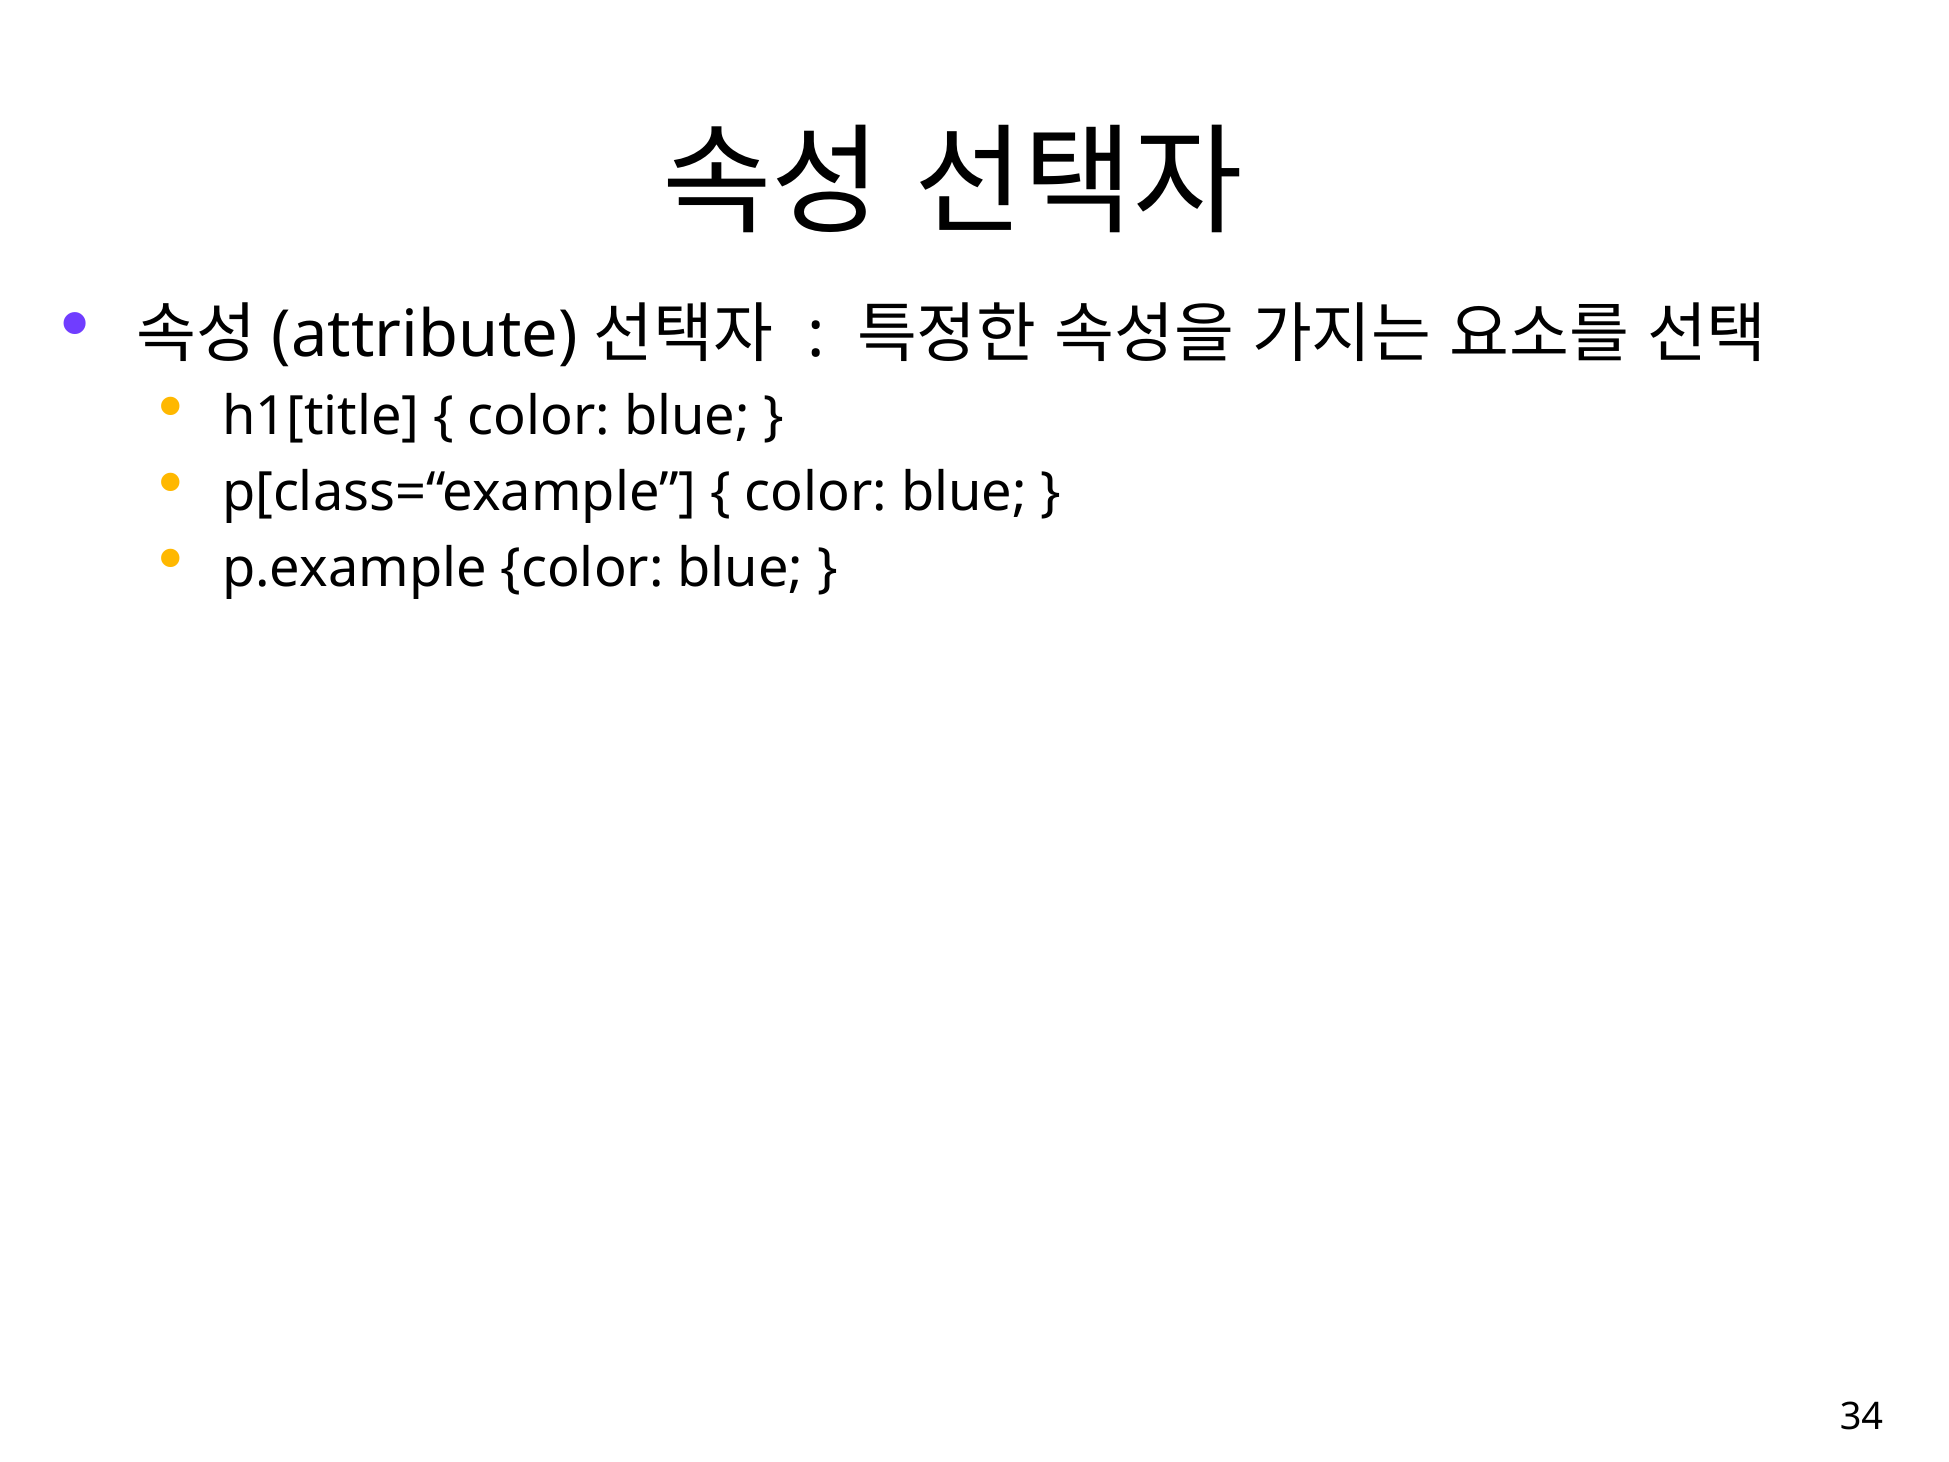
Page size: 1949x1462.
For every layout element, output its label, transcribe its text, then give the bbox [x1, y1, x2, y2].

slide_number 34 [1496, 1372, 1899, 1462]
title 속성 선택자 [156, 92, 1749, 255]
list 속성(attribute)선택자 : 특정한 속성을 가지는 요소를 선택 h1[title] { color: blue; } p[class=“example”] { color: blue; } p.example {color: blue; } [48, 284, 1897, 1343]
